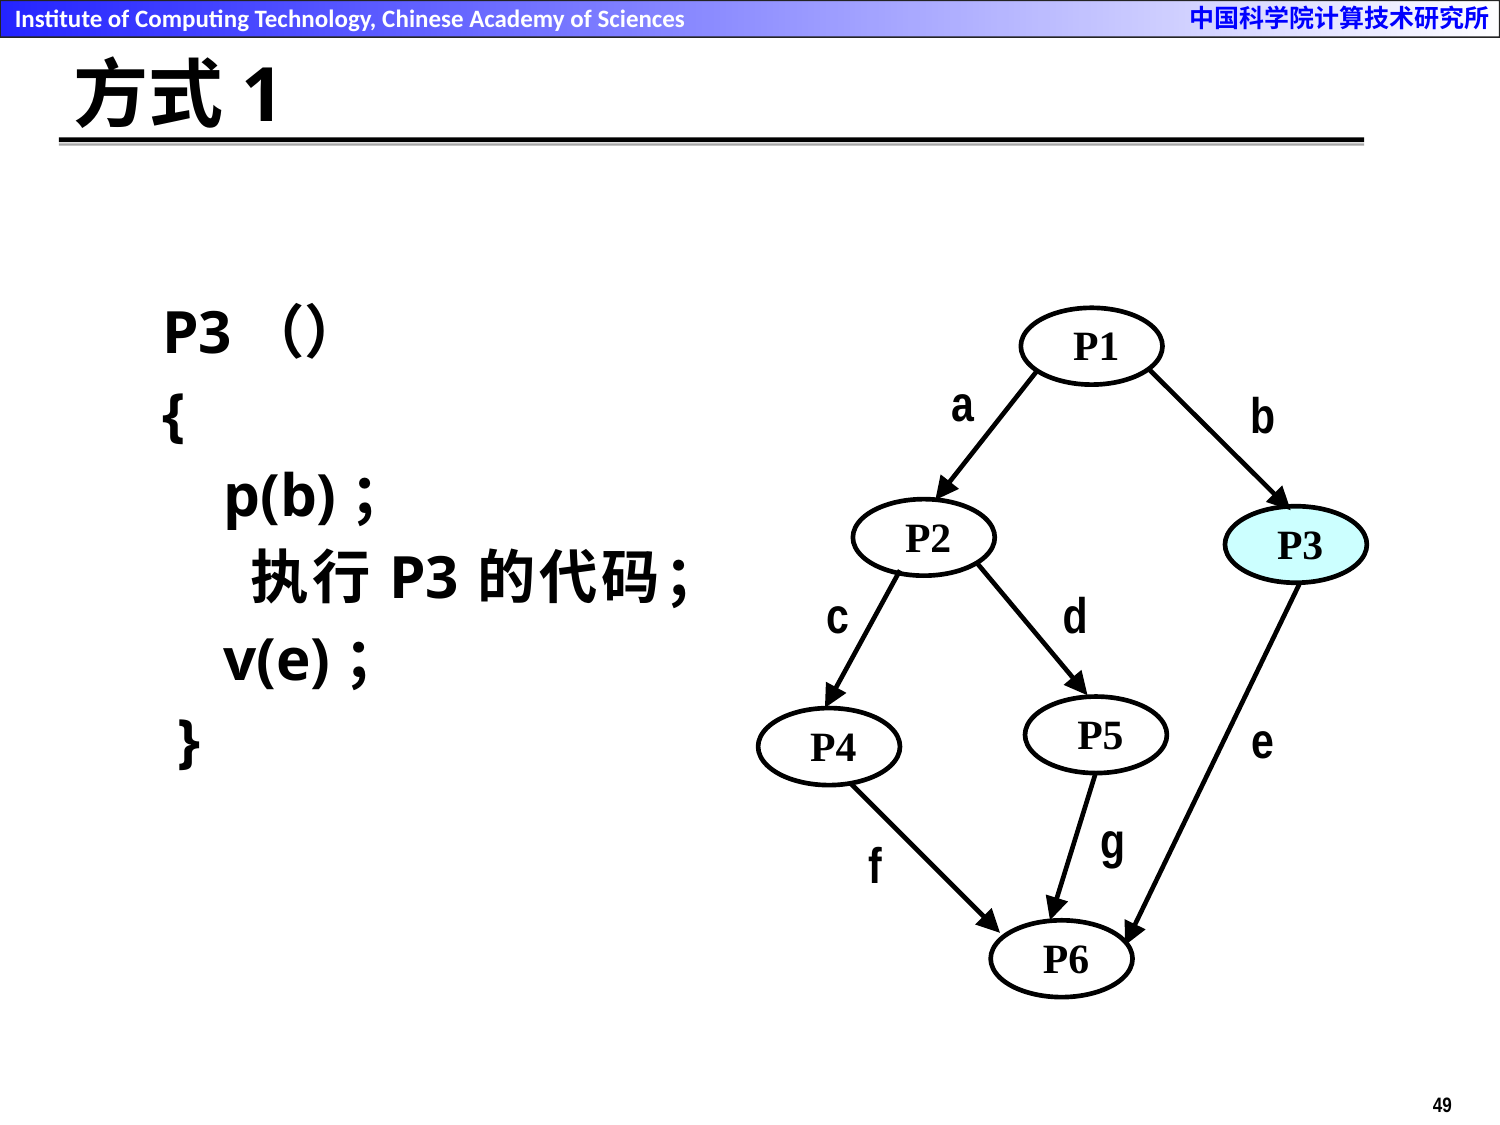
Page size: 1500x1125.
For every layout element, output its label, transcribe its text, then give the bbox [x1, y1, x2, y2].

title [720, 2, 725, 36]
text_box P1 [1020, 307, 1163, 385]
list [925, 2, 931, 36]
text_box [1124, 739, 1224, 946]
text_box [615, 2, 619, 16]
text_box P5 [1025, 696, 1167, 774]
text_box [1225, 446, 1291, 511]
text_box P4 [758, 708, 901, 786]
text_box g [1074, 807, 1150, 871]
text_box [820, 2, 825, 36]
text_box b [415, 2, 419, 13]
text_box [825, 646, 859, 708]
text_box f [837, 832, 913, 896]
text_box b [1224, 382, 1300, 446]
text_box [913, 845, 1000, 933]
text_box P2 [852, 499, 995, 576]
text_box e [1224, 707, 1300, 771]
text_box c [799, 582, 875, 646]
text_box b [415, 16, 419, 36]
text_box P3（） { p(b)； 执行P3的代码； v(e)； } [147, 287, 680, 858]
text_box [615, 26, 619, 36]
text_box [935, 433, 989, 500]
text_box [1046, 646, 1088, 696]
text_box [1046, 842, 1074, 921]
text_box P3 [515, 2, 519, 36]
text_box P3 [1224, 506, 1367, 583]
text_box d [1037, 582, 1113, 646]
text_box P6 [990, 920, 1133, 998]
text_box a [924, 370, 1000, 433]
title 方式1 [58, 49, 1361, 135]
